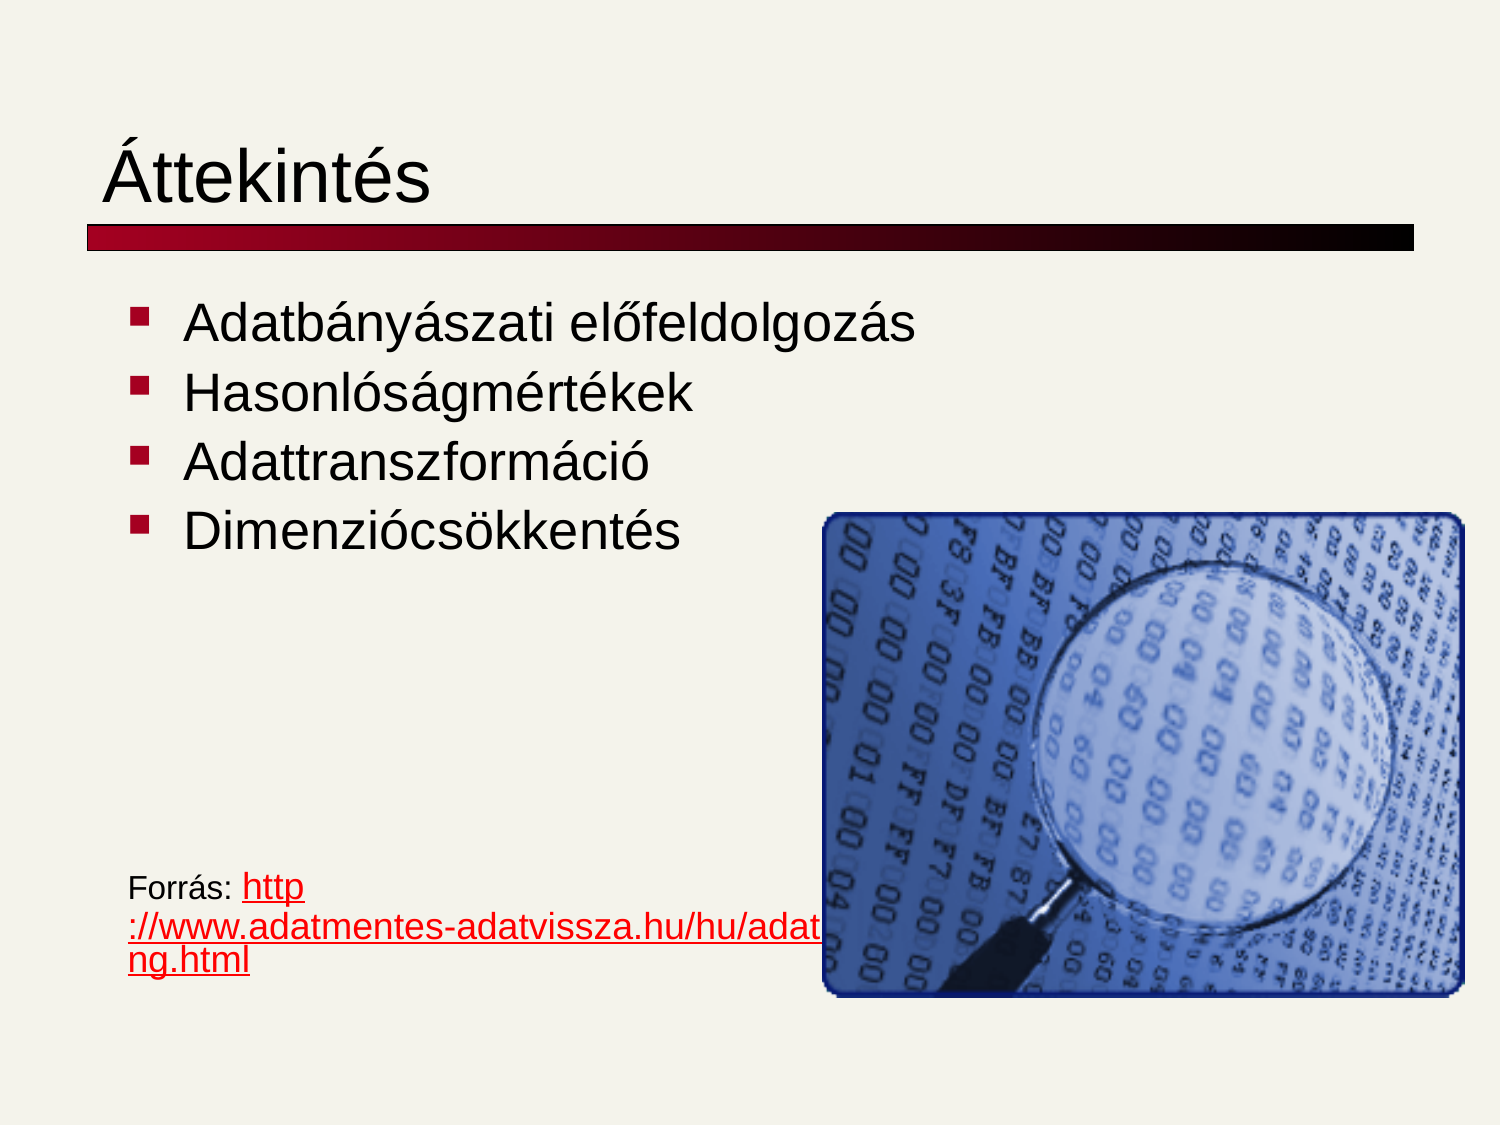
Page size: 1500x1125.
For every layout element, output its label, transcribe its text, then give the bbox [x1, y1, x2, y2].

title Áttekintés [87, 62, 1413, 225]
picture [822, 512, 1465, 998]
list Adatbányászati előfeldolgozás Hasonlóságmértékek Adattranszformáció Dimenziócsökkentés Forrás: http://www.adatmentes-adatvissza.hu/hu/adatmentes-adatbanyaszat-data-mining.html [112, 287, 1388, 1088]
